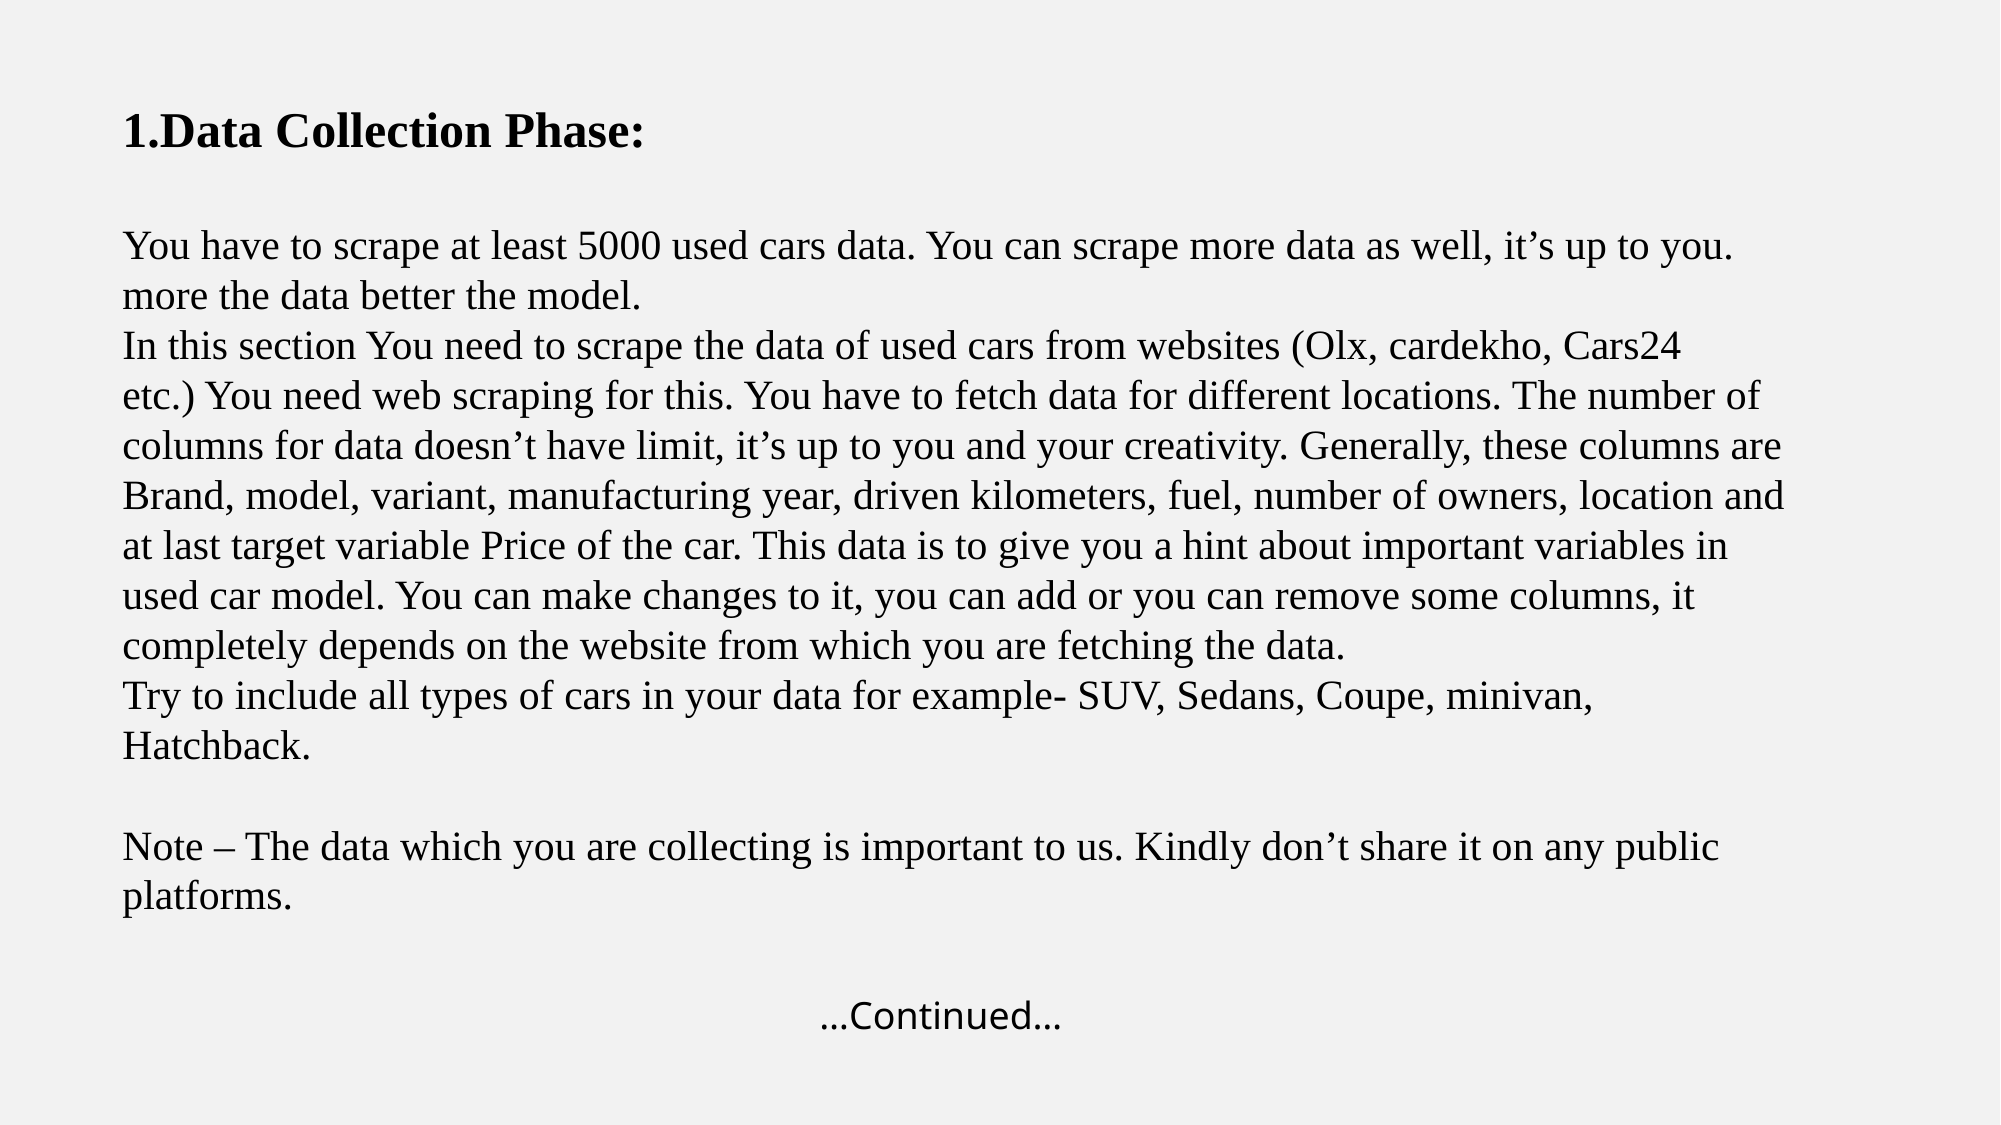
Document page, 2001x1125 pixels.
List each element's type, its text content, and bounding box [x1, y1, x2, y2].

text_box …Continued… [804, 984, 1080, 1045]
text_box 1.Data Collection Phase: You have to scrape at least 5000 used cars data. You can scrape more data as well, it’s up to you. more the data better the model. In this section You need to scrape the data of used cars from websites (Olx, cardekho, Cars24 etc.) You need web scraping for this. You have to fetch data for different locations. The number of columns for data doesn’t have limit, it’s up to you and your creativity. Generally, these columns are Brand, model, variant, manufacturing year, driven kilometers, fuel, number of owners, location and at last target variable Price of the car. This data is to give you a hint about important variables in used car model. You can make changes to it, you can add or you can remove some columns, it completely depends on the website from which you are fetching the data. Try to include all types of cars in your data for example- SUV, Sedans, Coupe, minivan, Hatchback. Note – The data which you are collecting is important to us. Kindly don’t share it on any public platforms. [107, 90, 1904, 926]
